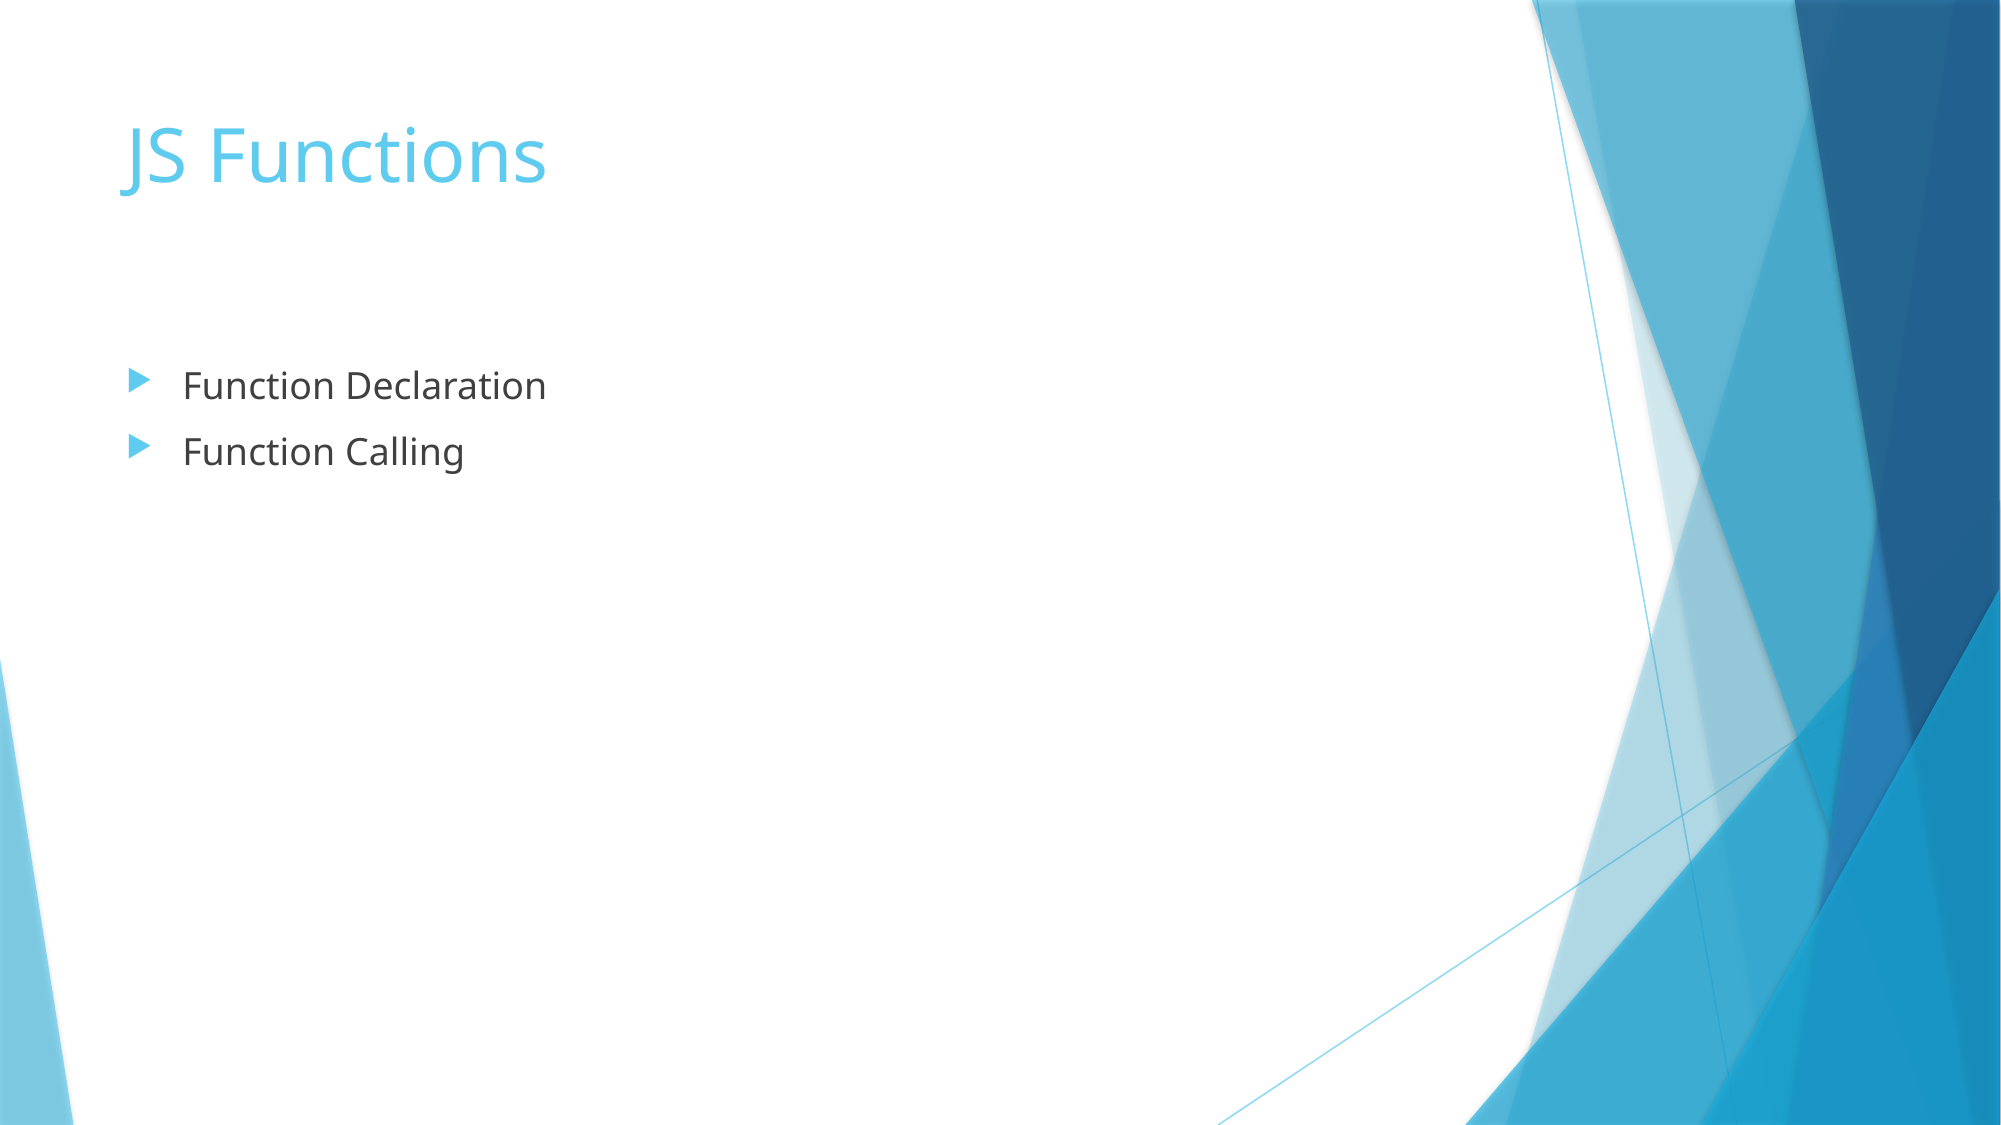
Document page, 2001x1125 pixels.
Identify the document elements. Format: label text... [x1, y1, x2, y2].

title JS Functions [111, 99, 1522, 317]
list Function Declaration Function Calling [111, 354, 1522, 992]
